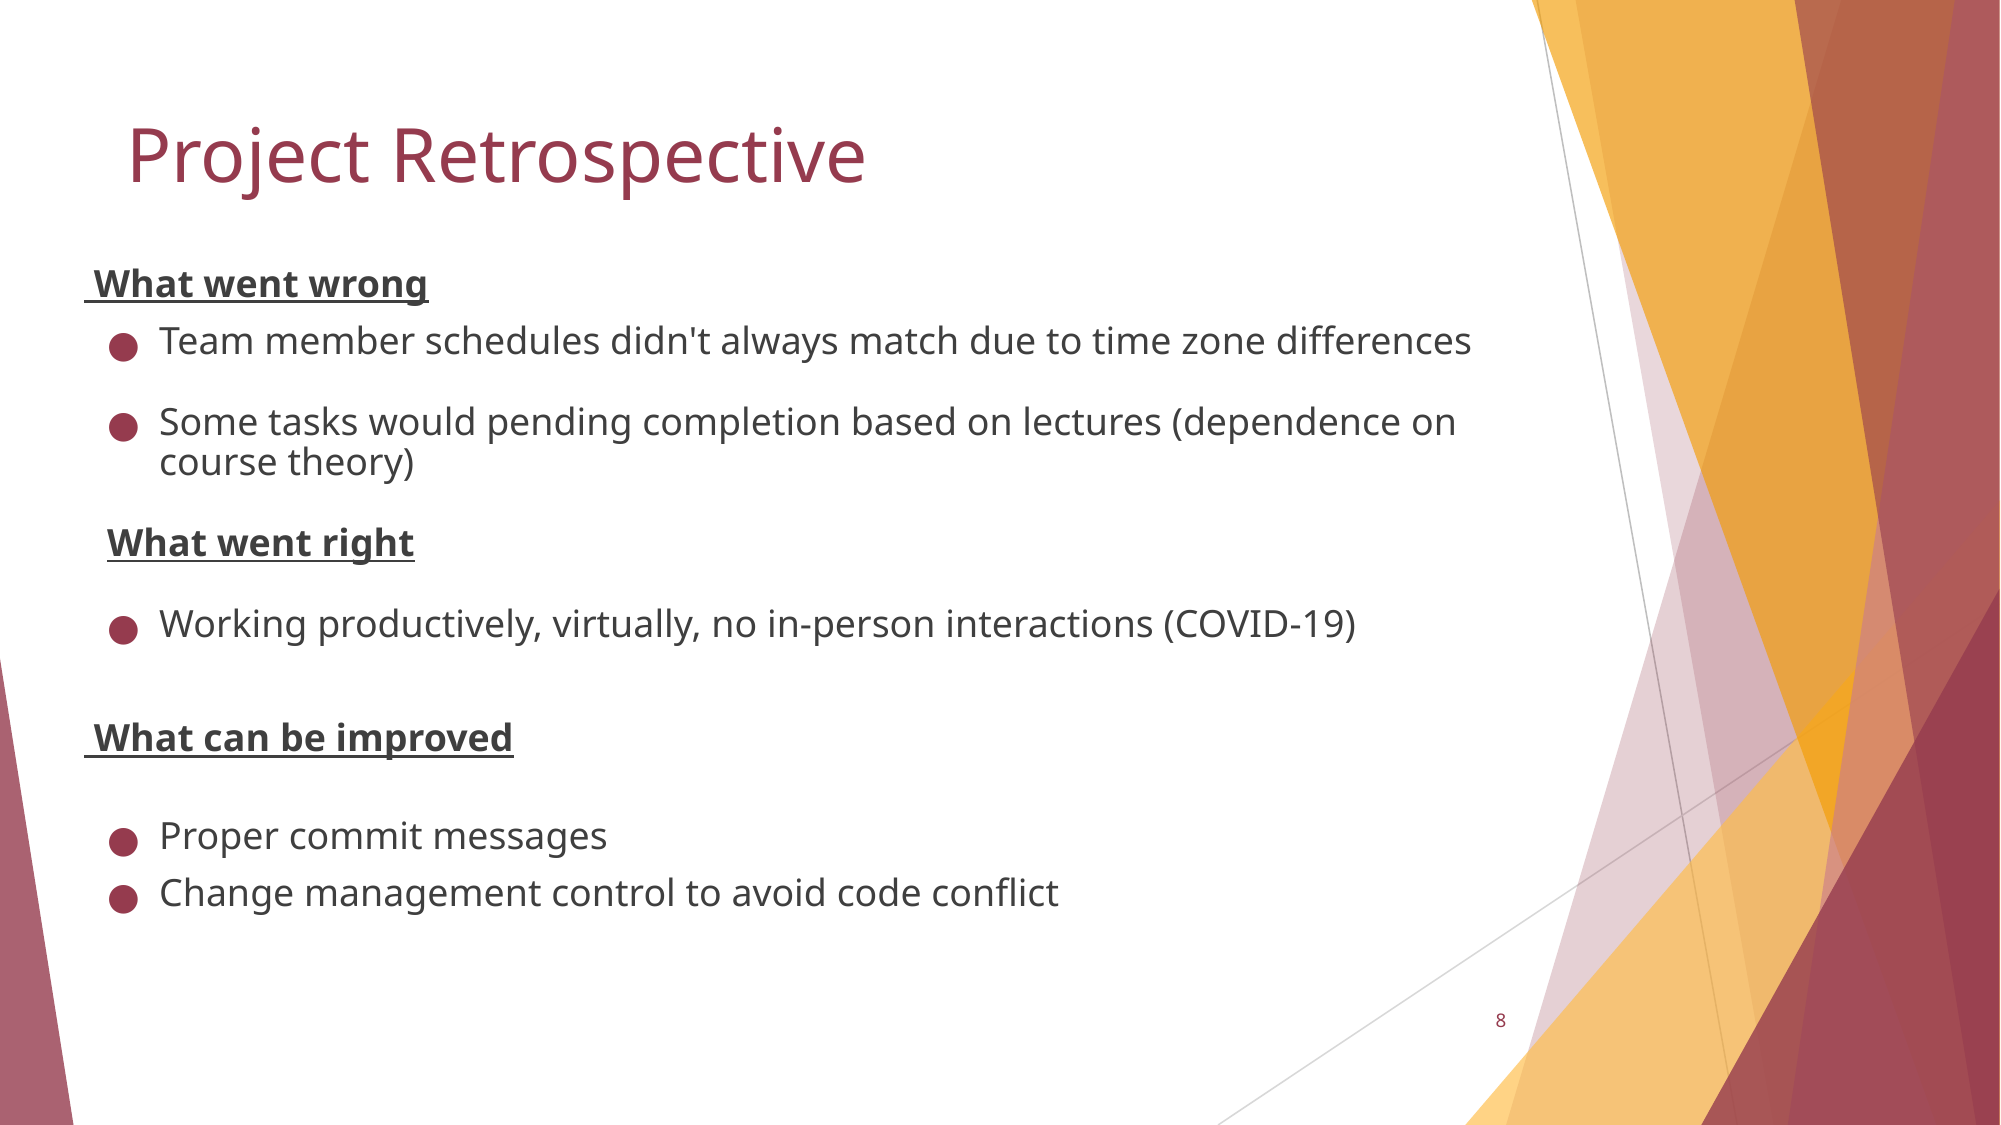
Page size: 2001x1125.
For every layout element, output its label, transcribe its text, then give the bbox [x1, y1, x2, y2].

slide_number 8 [1409, 991, 1522, 1051]
list What went wrong Team member schedules didn't always match due to time zone differences Some tasks would pending completion based on lectures (dependence on course theory) What went right Working productively, virtually, no in-person interactions (COVID-19) What can be improved Proper commit messages Change management control to avoid code conflict [69, 257, 1515, 895]
title Project Retrospective [111, 99, 1522, 317]
